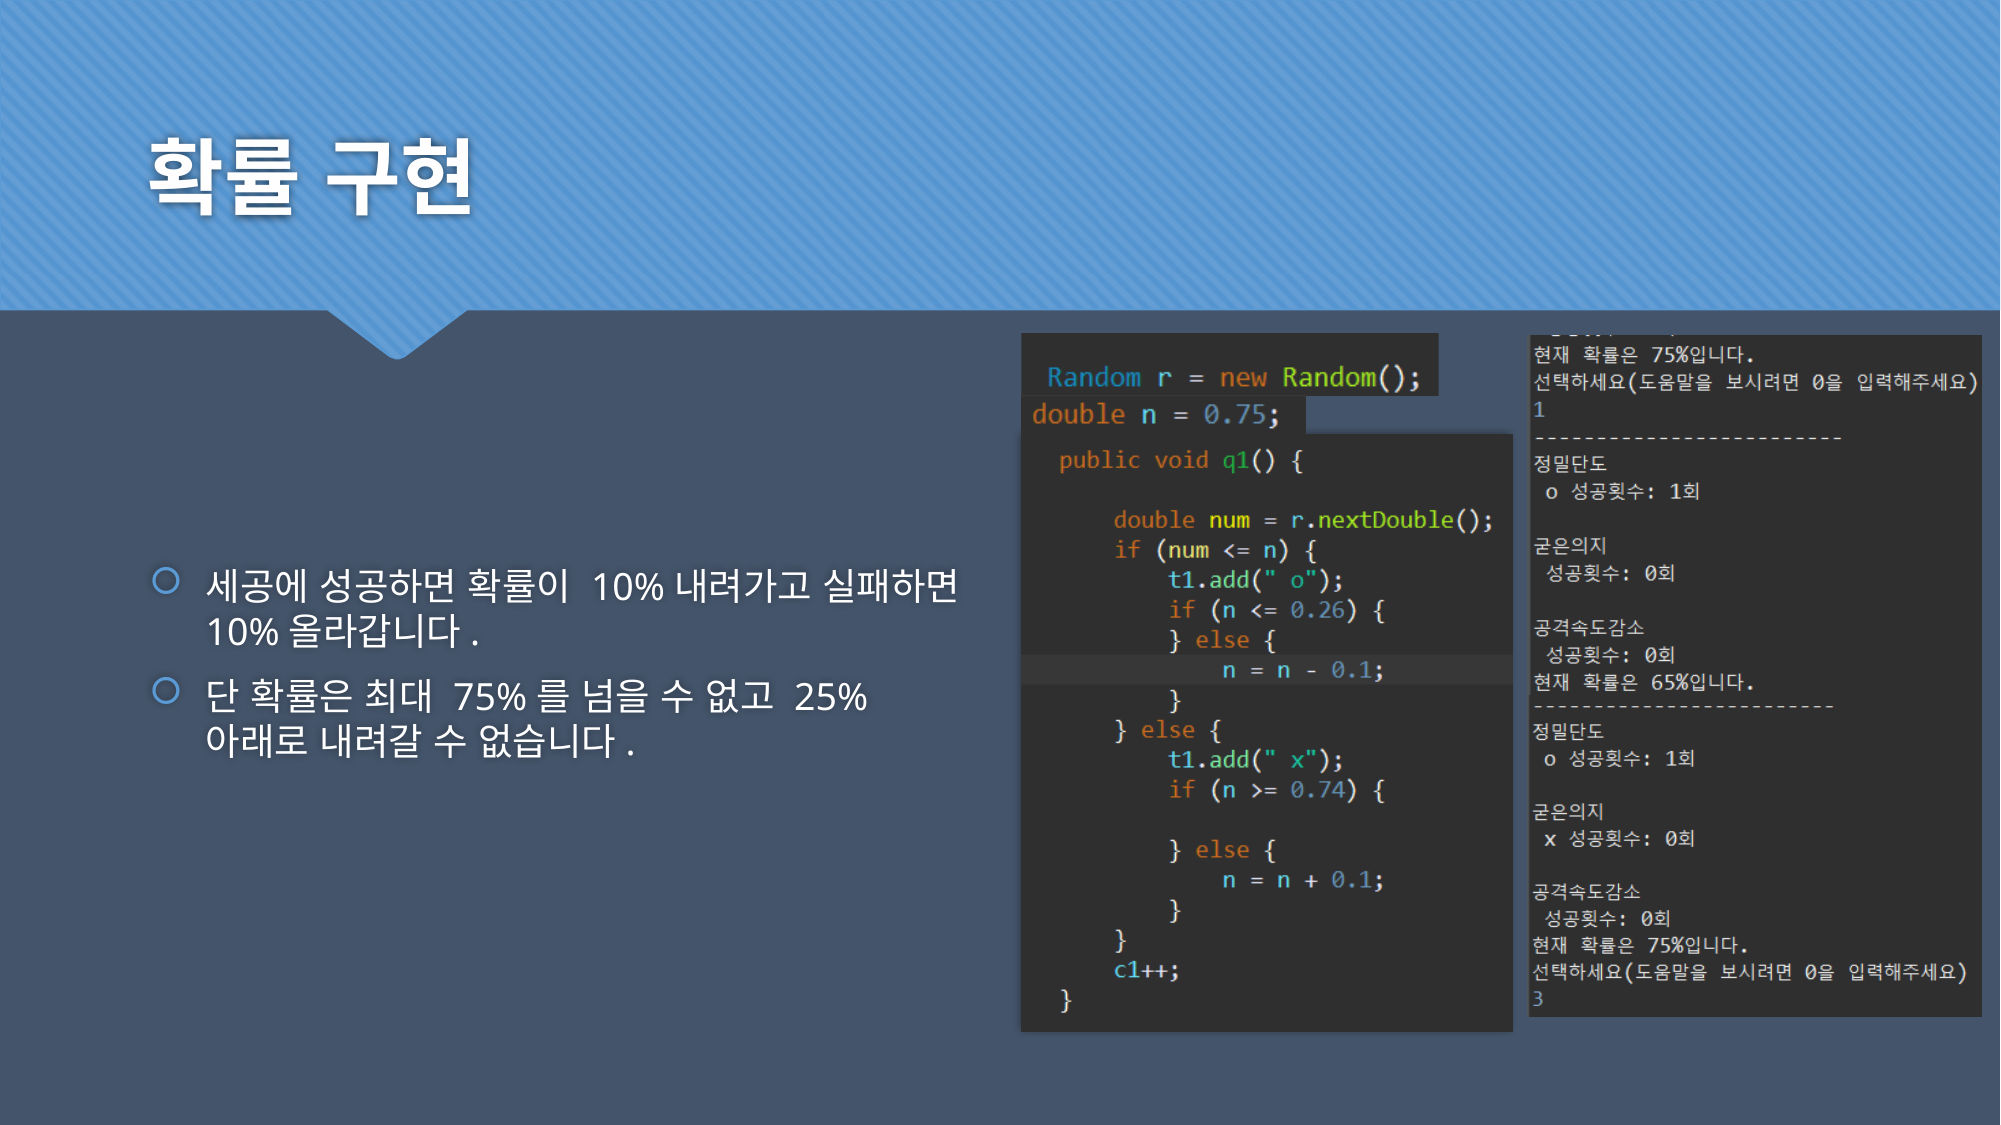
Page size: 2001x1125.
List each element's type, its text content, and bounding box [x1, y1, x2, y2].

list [1021, 434, 1513, 1032]
picture [1526, 334, 1983, 1018]
picture [1021, 333, 1439, 435]
title 확률 구현 [132, 73, 1868, 233]
list 세공에 성공하면 확률이 10%내려가고 실패하면 10%올라갑니다. 단 확률은 최대 75%를 넘을 수 없고 25% 아래로 내려갈 수 없습니다. [134, 364, 985, 962]
